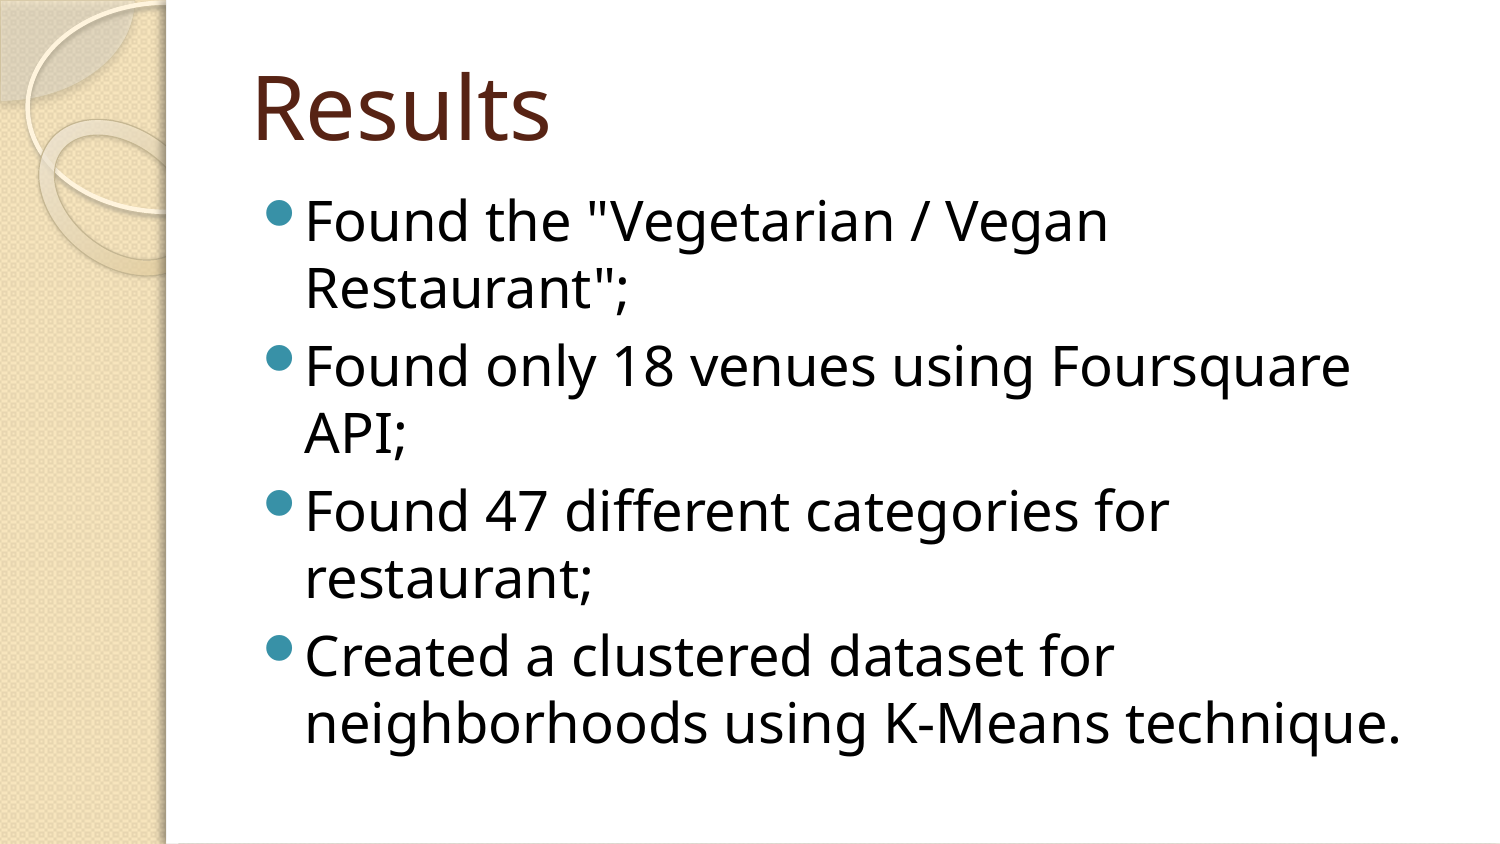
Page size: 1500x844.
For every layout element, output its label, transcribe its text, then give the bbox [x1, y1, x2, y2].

title Results [235, 33, 1466, 175]
list Found the "Vegetarian / Vegan Restaurant"; Found only 18 venues using Foursquare API; Found 47 different categories for restaurant; Created a clustered dataset for neighborhoods using K-Means technique. [235, 178, 1466, 769]
